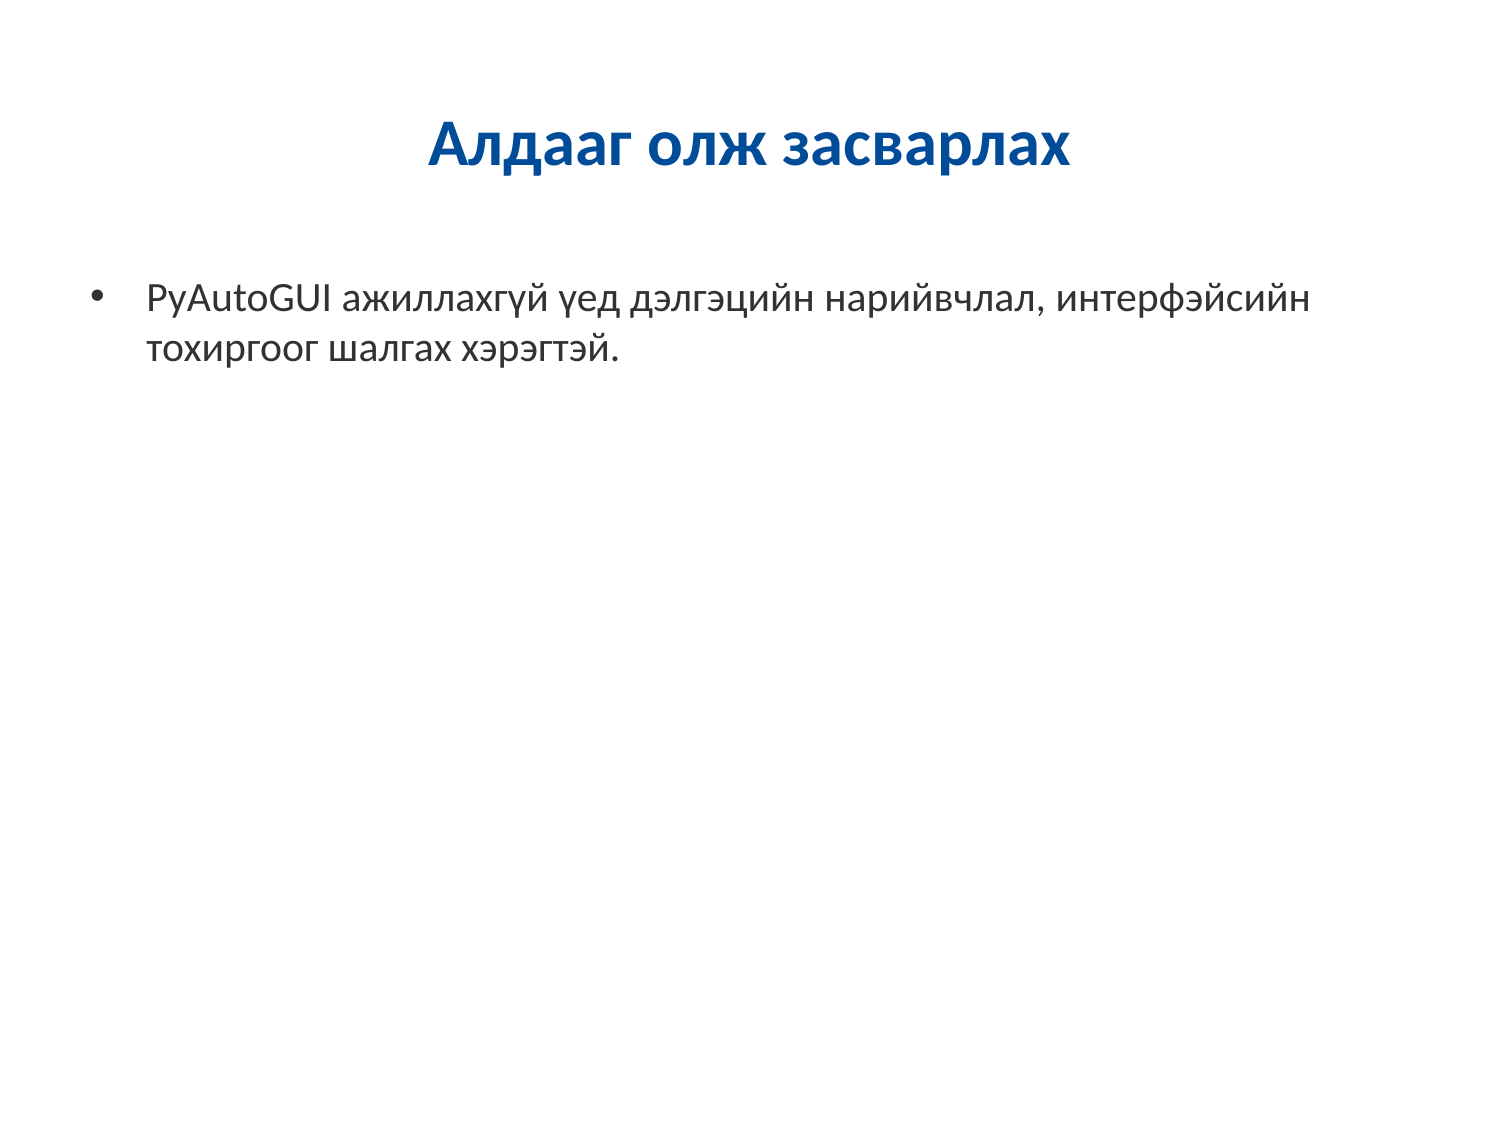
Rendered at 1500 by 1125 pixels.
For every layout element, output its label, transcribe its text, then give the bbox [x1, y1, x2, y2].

list PyAutoGUI ажиллахгүй үед дэлгэцийн нарийвчлал, интерфэйсийн тохиргоог шалгах хэрэгтэй. [75, 262, 1425, 1005]
title Алдааг олж засварлах [75, 45, 1425, 233]
